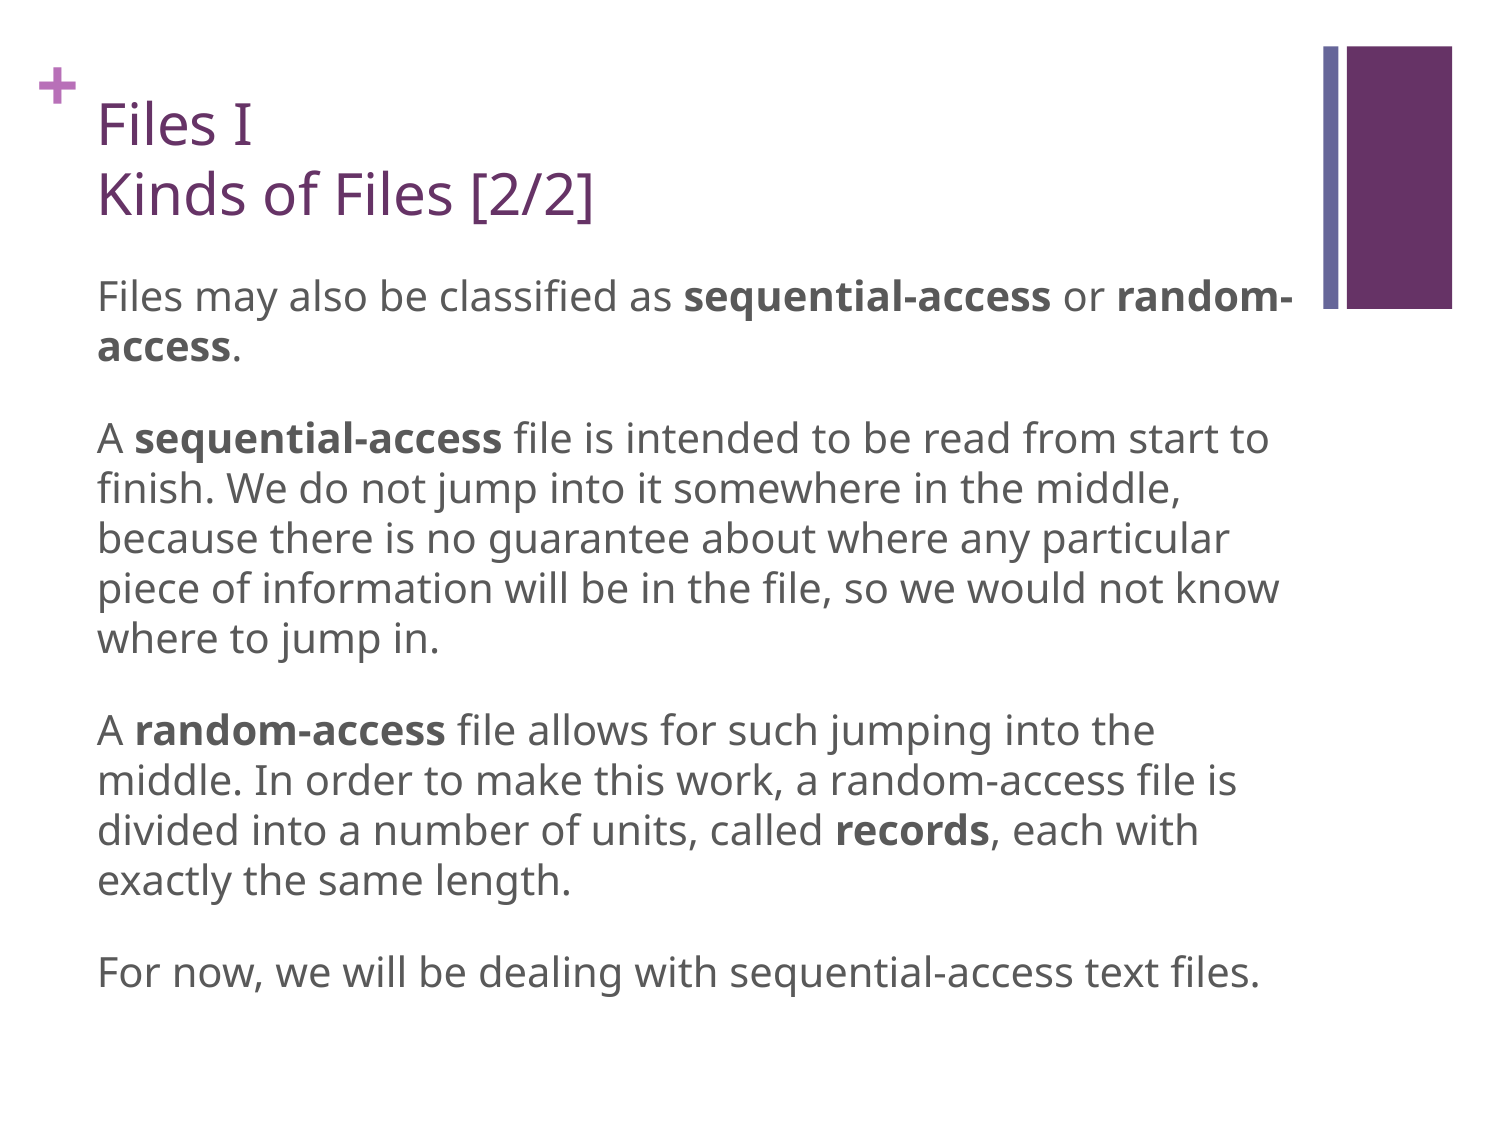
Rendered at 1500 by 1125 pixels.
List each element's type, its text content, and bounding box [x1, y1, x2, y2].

title Files I Kinds of Files [2/2] [81, 79, 1322, 238]
list Files may also be classified as sequential-access or random-access. A sequential-access file is intended to be read from start to finish. We do not jump into it somewhere in the middle, because there is no guarantee about where any particular piece of information will be in the file, so we would not know where to jump in. A random-access file allows for such jumping into the middle. In order to make this work, a random-access file is divided into a number of units, called records, each with exactly the same length. For now, we will be dealing with sequential-access text files. [81, 262, 1322, 1038]
